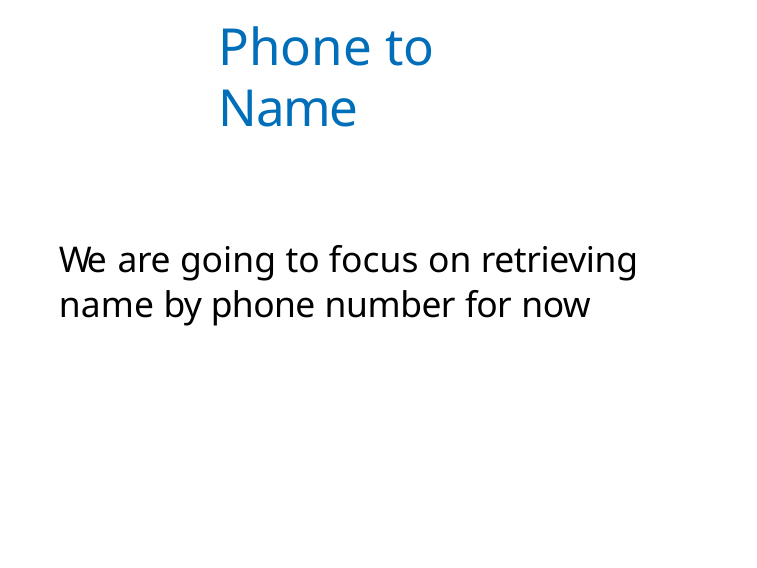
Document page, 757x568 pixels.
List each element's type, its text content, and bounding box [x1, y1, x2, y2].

text_box Phone to Name [216, 12, 540, 137]
text_box We are going to focus on retrieving name by phone number for now [56, 231, 690, 325]
